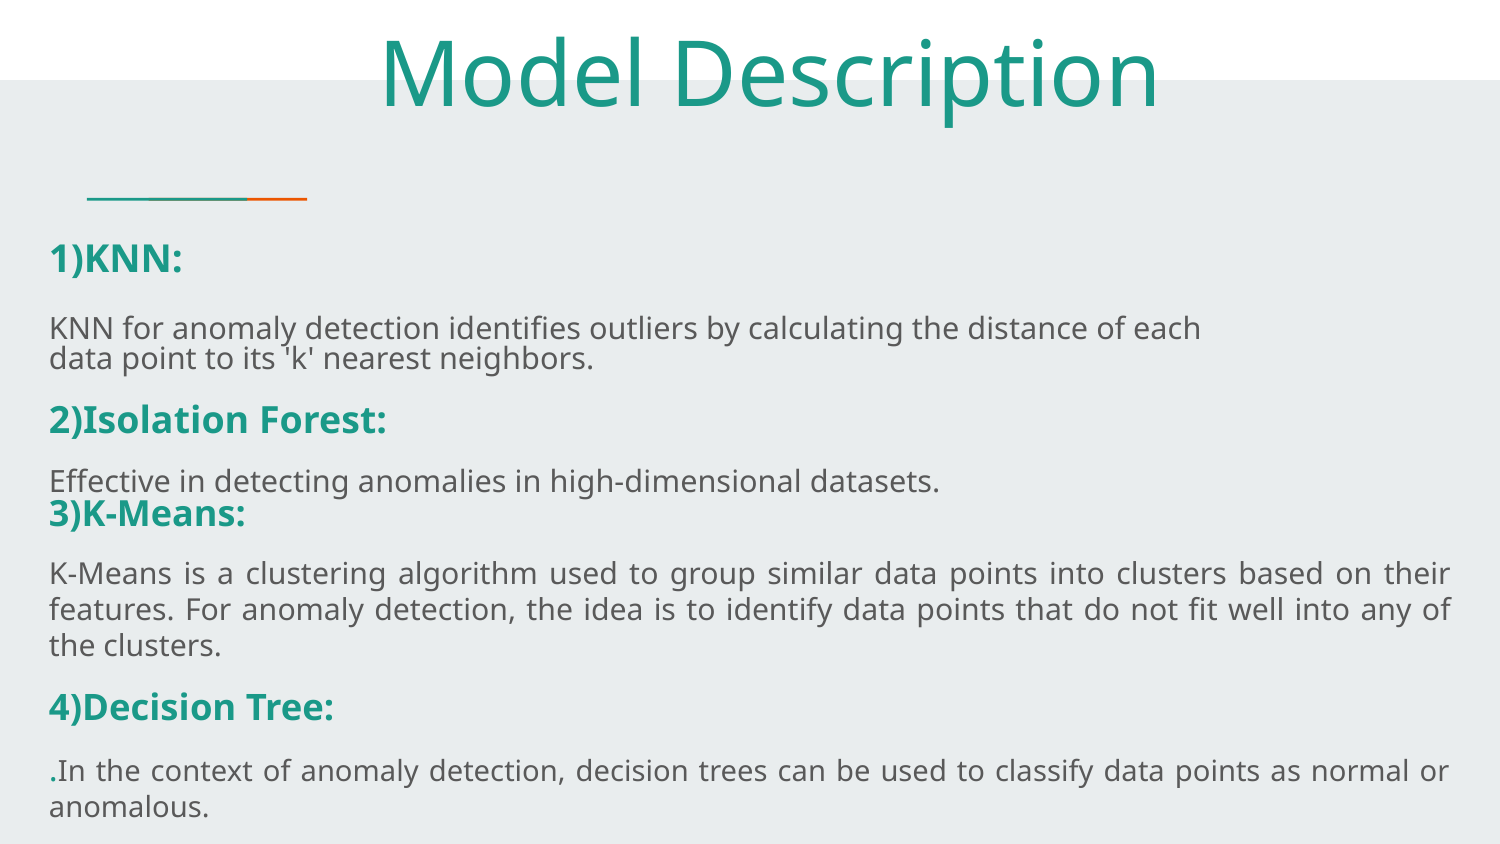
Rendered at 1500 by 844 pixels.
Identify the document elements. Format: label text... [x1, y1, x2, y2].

text_box Model Description [74, 0, 1466, 140]
subtitle 1)KNN: KNN for anomaly detection identifies outliers by calculating the distance of each data point to its 'k' nearest neighbors. 2)Isolation Forest: Effective in detecting anomalies in high-dimensional datasets. 3)K-Means: K-Means is a clustering algorithm used to group similar data points into clusters based on their features. For anomaly detection, the idea is to identify data points that do not fit well into any of the clusters. 4)Decision Tree: .In the context of anomaly detection, decision trees can be used to classify data points as normal or anomalous. [34, 108, 1466, 818]
